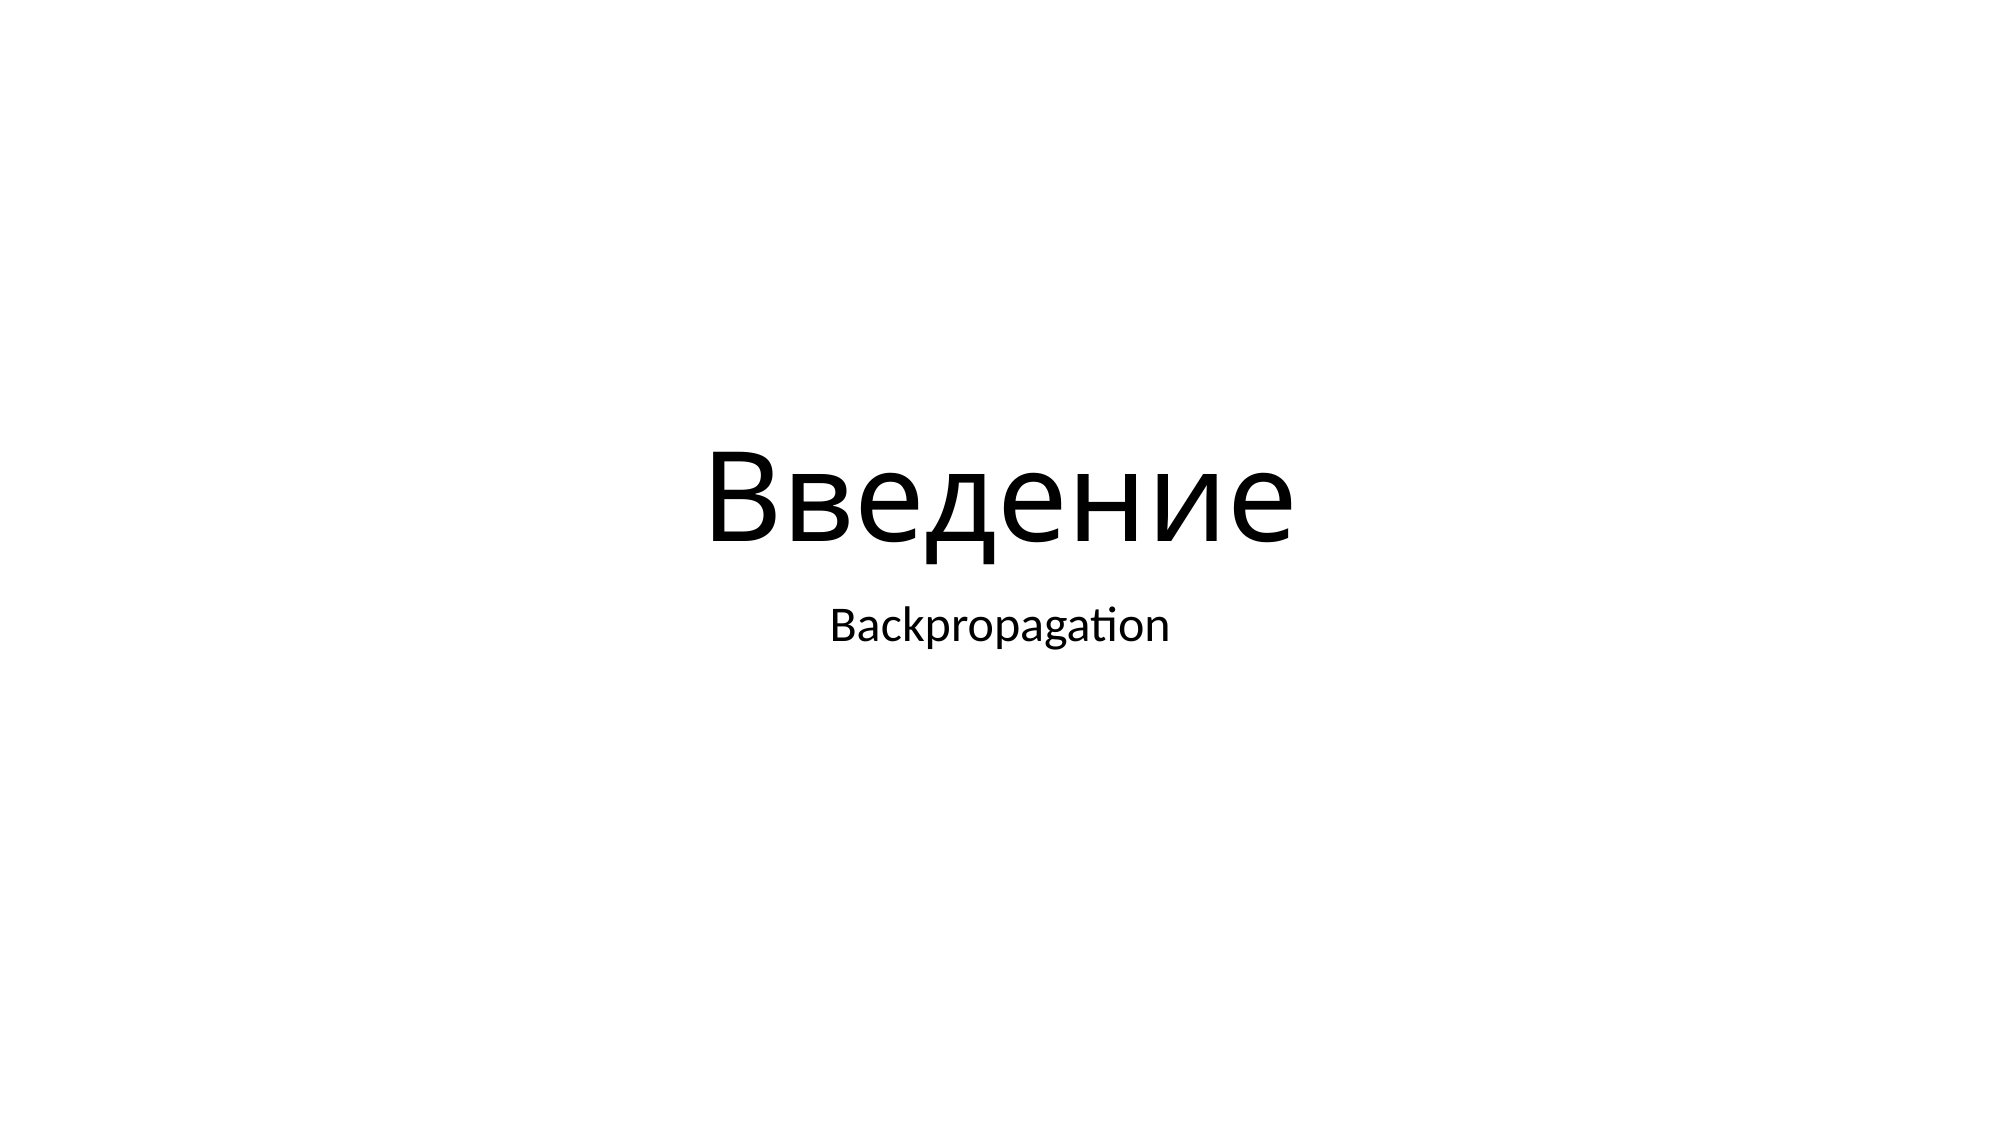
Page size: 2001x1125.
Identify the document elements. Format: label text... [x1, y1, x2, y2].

subtitle Backpropagation [249, 590, 1750, 863]
title Введение [249, 184, 1750, 576]
